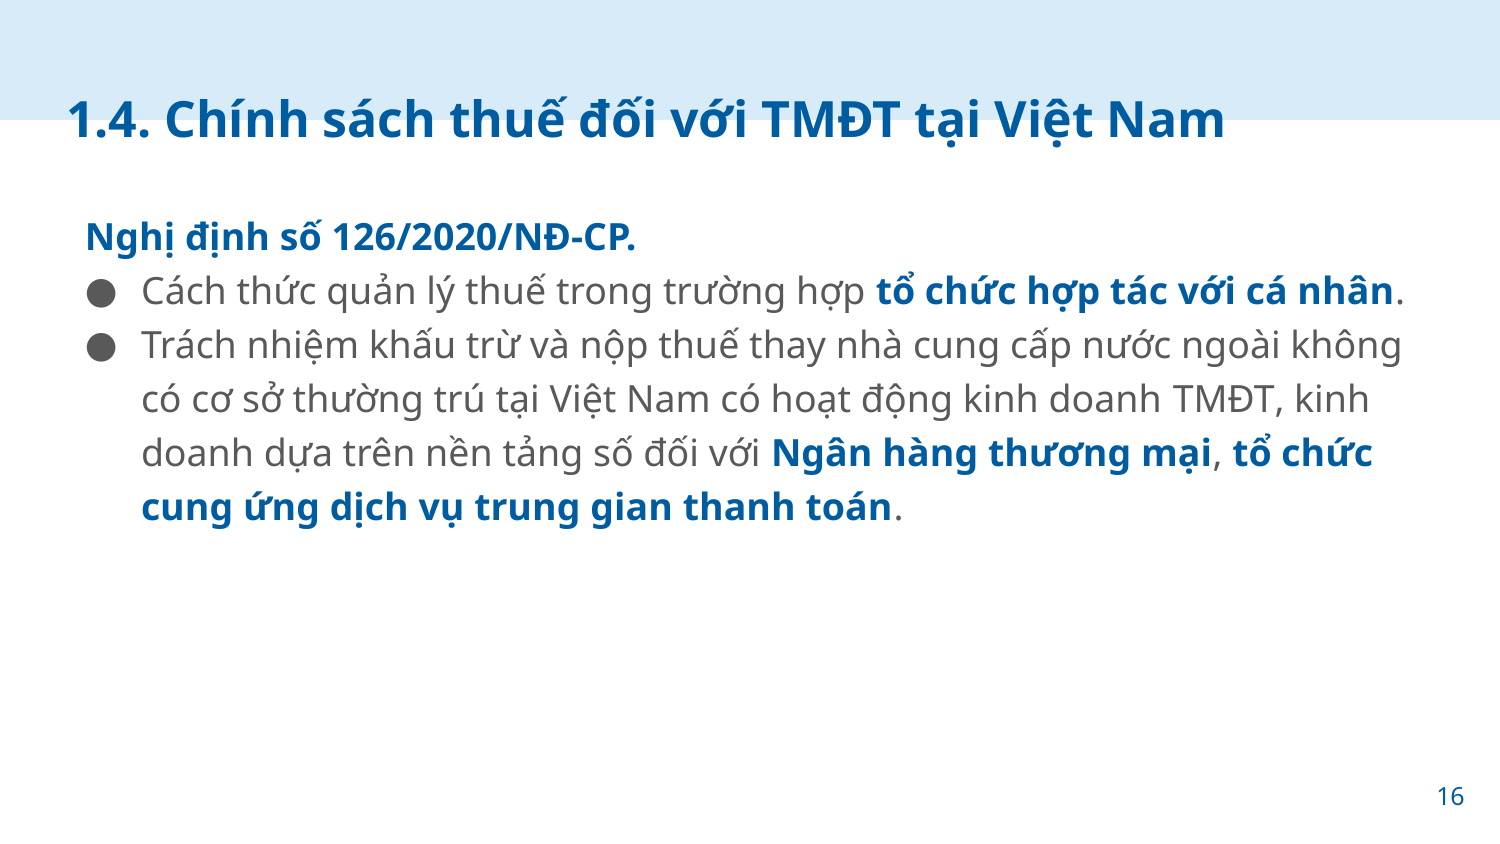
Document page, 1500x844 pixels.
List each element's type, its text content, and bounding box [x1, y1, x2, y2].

slide_number 16 [1389, 764, 1480, 830]
title 1.4. Chính sách thuế đối với TMĐT tại Việt Nam [51, 72, 1449, 167]
list Nghị định số 126/2020/NĐ-CP. Cách thức quản lý thuế trong trường hợp tổ chức hợp tác với cá nhân. Trách nhiệm khấu trừ và nộp thuế thay nhà cung cấp nước ngoài không có cơ sở thường trú tại Việt Nam có hoạt động kinh doanh TMĐT, kinh doanh dựa trên nền tảng số đối với Ngân hàng thương mại, tổ chức cung ứng dịch vụ trung gian thanh toán. [51, 189, 1447, 759]
